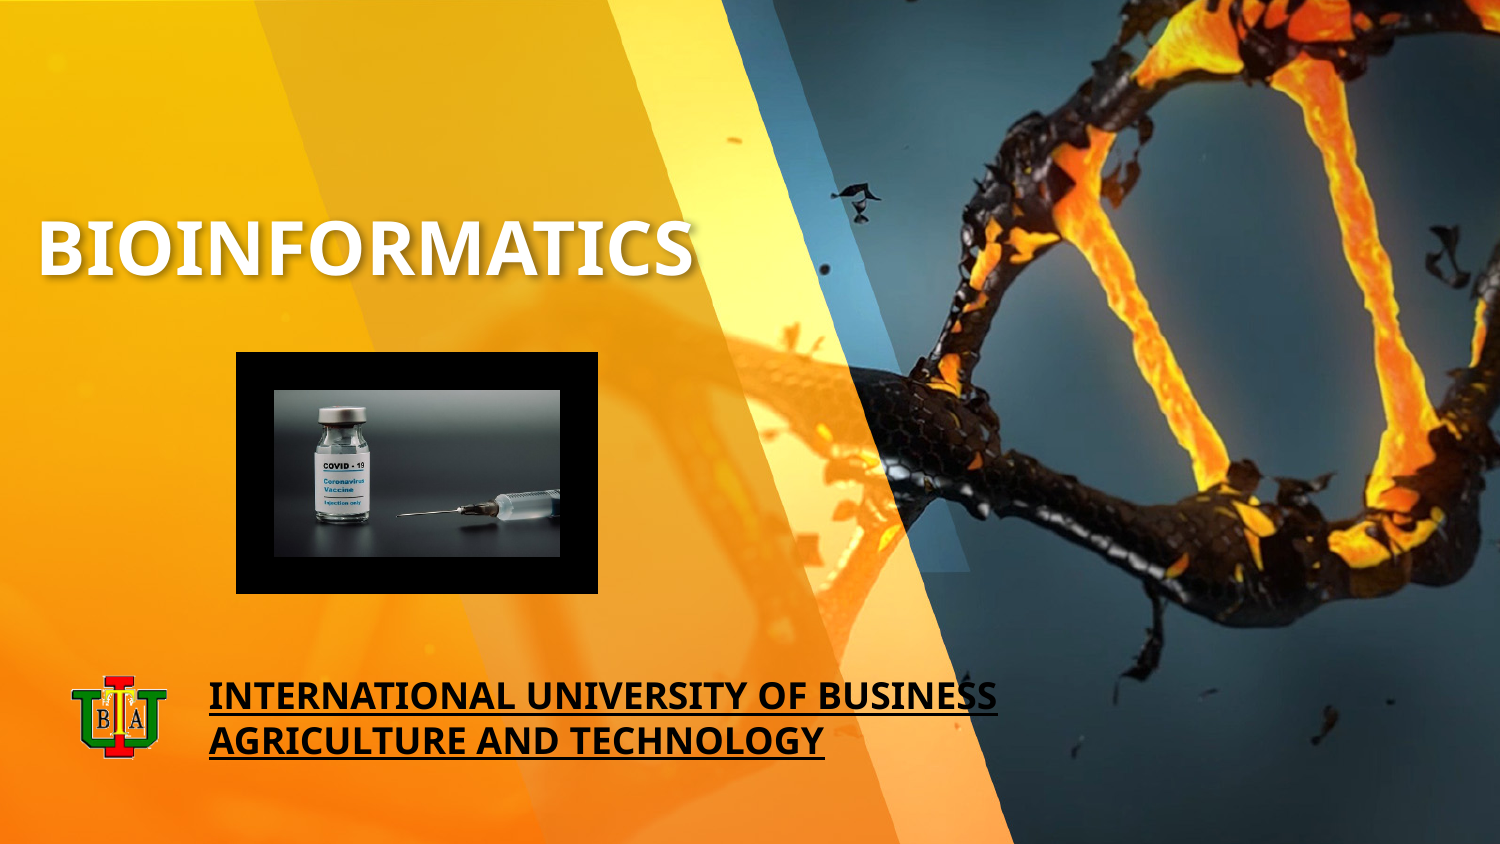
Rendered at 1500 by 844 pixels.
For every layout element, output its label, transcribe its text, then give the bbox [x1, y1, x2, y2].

picture [0, 0, 1500, 844]
subtitle INTERNATIONAL UNIVERSITY OF BUSINESS AGRICULTURE AND TECHNOLOGY [242, 664, 1052, 797]
title BIOINFORMATICS [20, 112, 1399, 378]
